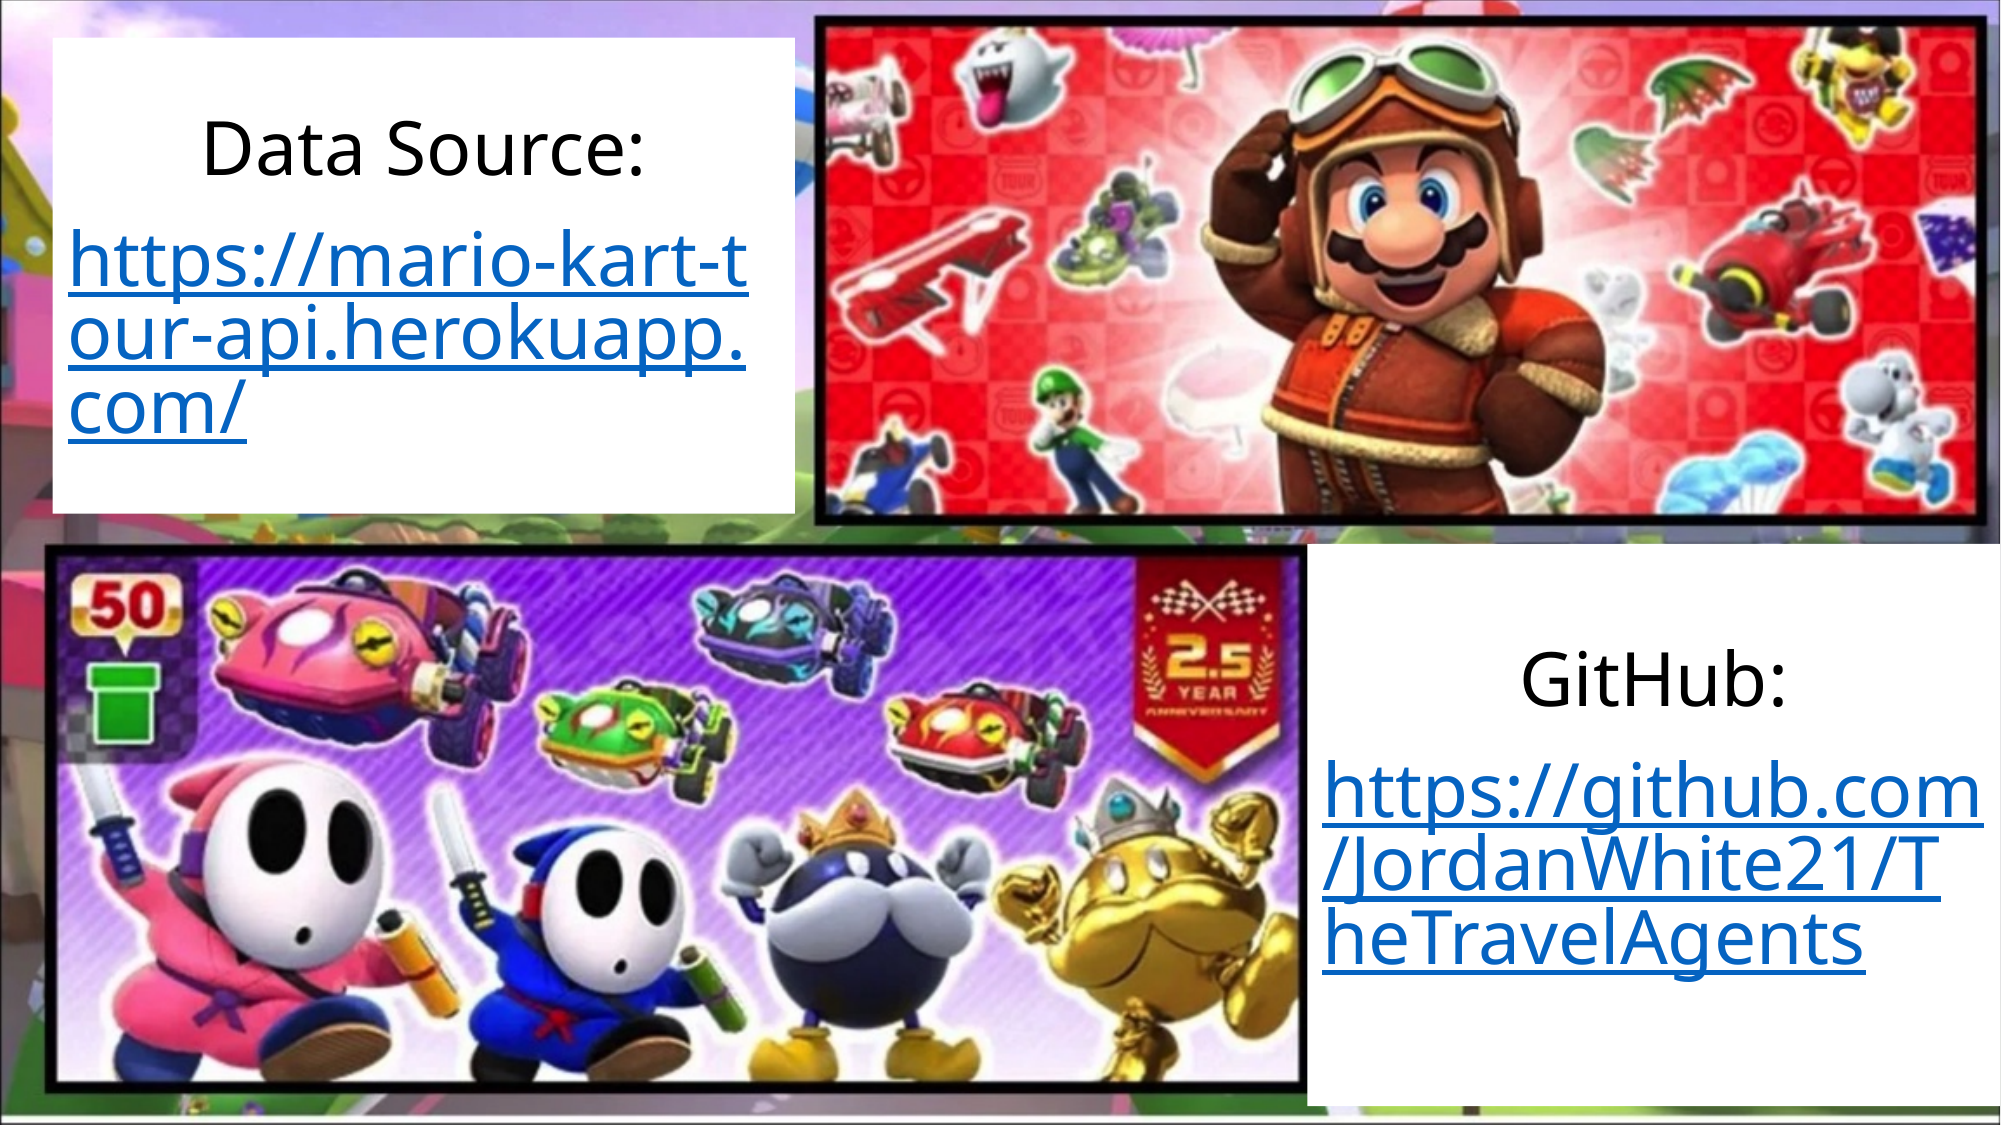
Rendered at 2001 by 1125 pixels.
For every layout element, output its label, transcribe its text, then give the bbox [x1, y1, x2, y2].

picture [0, 0, 2001, 1125]
list Data Source: https://mario-kart-tour-api.herokuapp.com/ [52, 37, 795, 514]
text_box GitHub: https://github.com/JordanWhite21/TheTravelAgents [1307, 543, 2000, 1107]
